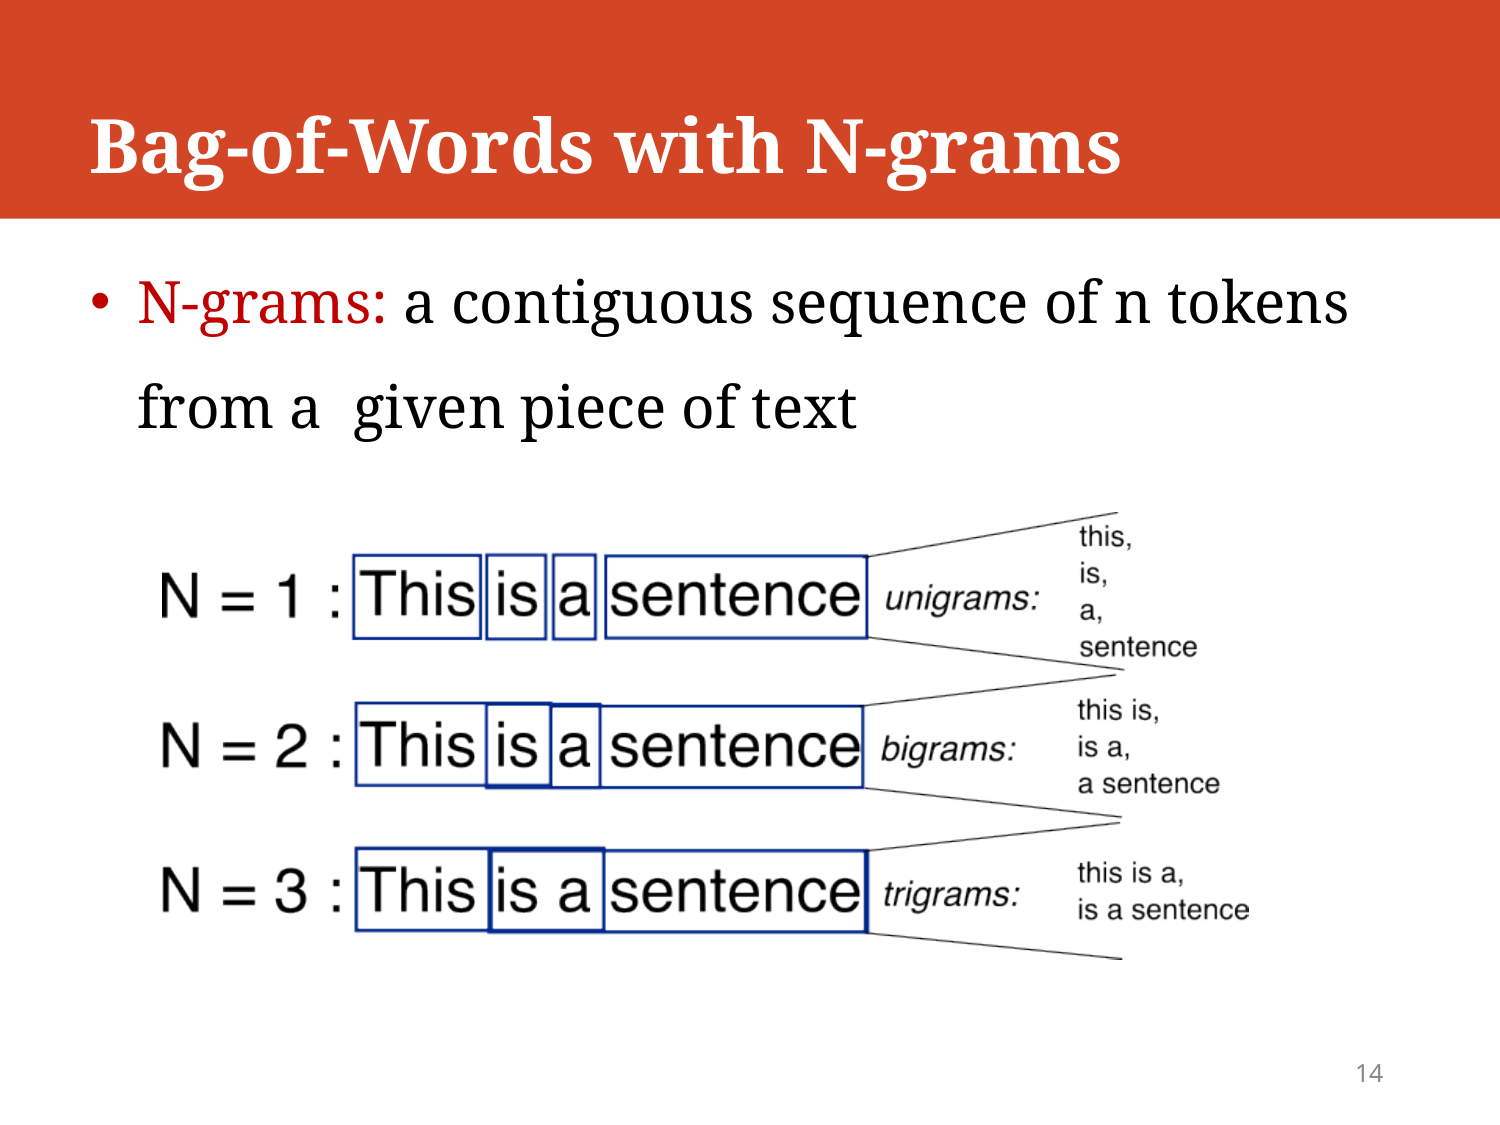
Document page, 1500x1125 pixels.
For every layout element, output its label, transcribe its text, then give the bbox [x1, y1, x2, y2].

picture [162, 512, 1249, 960]
title Bag-of-Words with N-grams [87, 96, 1174, 287]
text_box 14 [1352, 1054, 1385, 1087]
text_box N-grams: a contiguous sequence of n tokens from a given piece of text [88, 228, 1457, 441]
